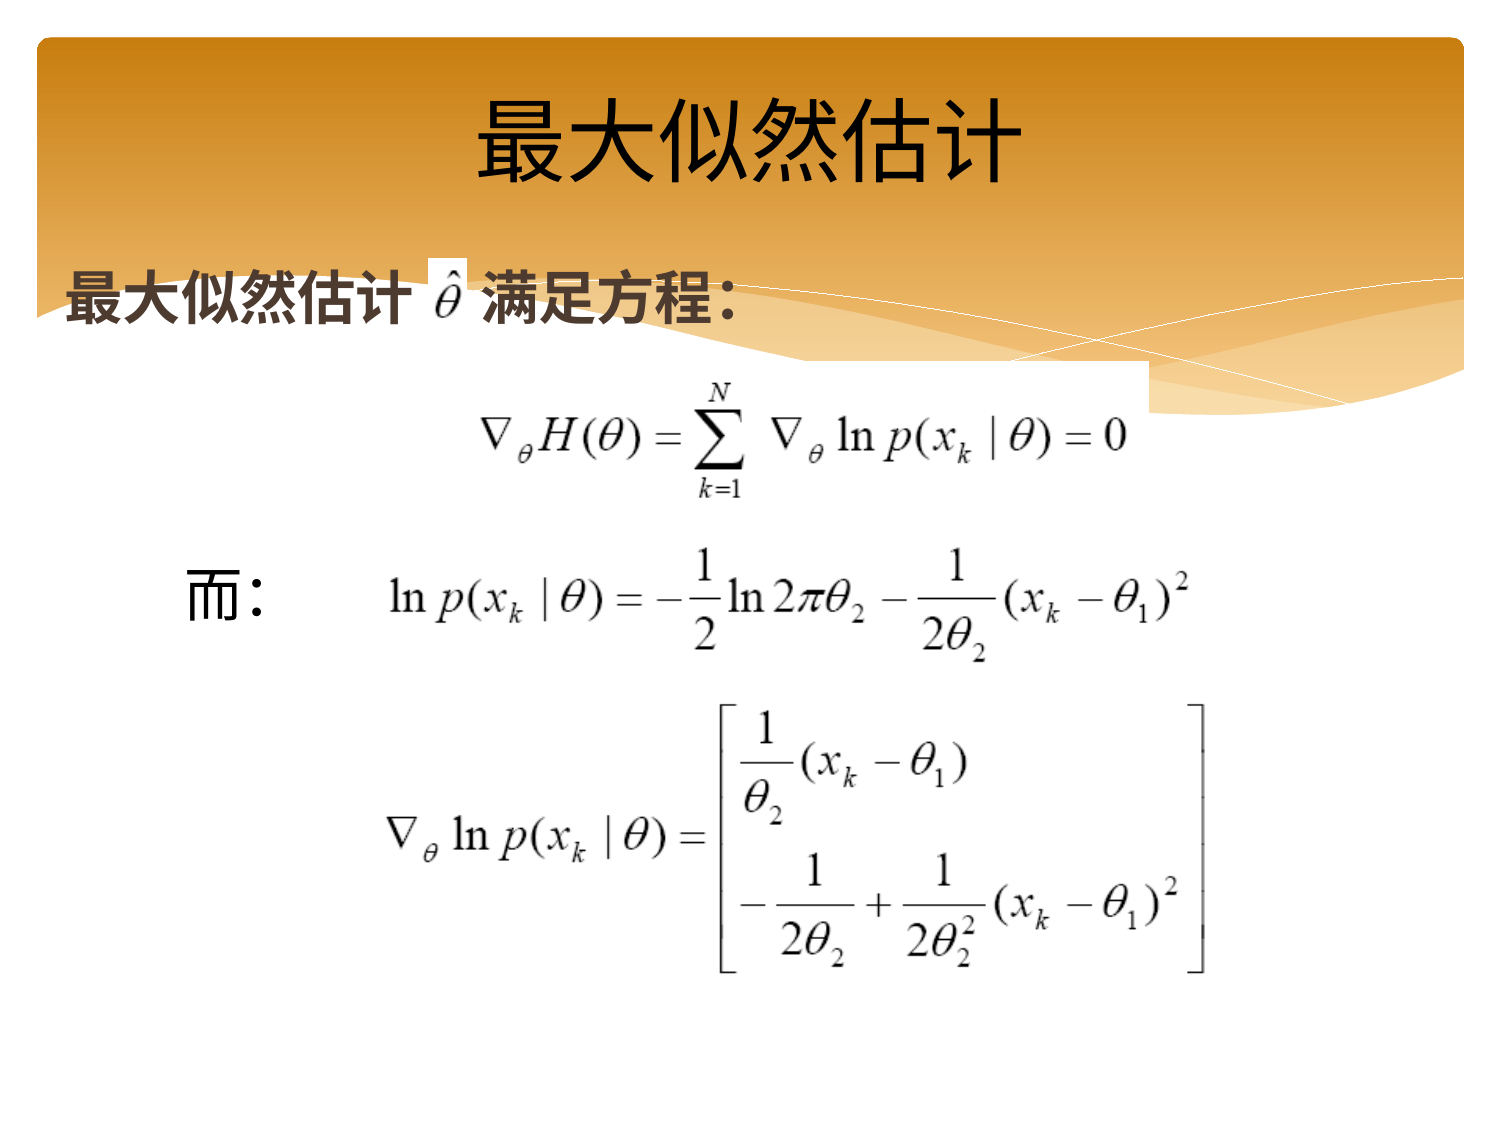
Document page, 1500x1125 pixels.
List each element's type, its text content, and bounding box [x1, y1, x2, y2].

list 最大似然估计 满足方程： [49, 253, 880, 362]
title 最大似然估计 [75, 45, 1425, 233]
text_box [169, 361, 1230, 1001]
picture [428, 257, 467, 337]
